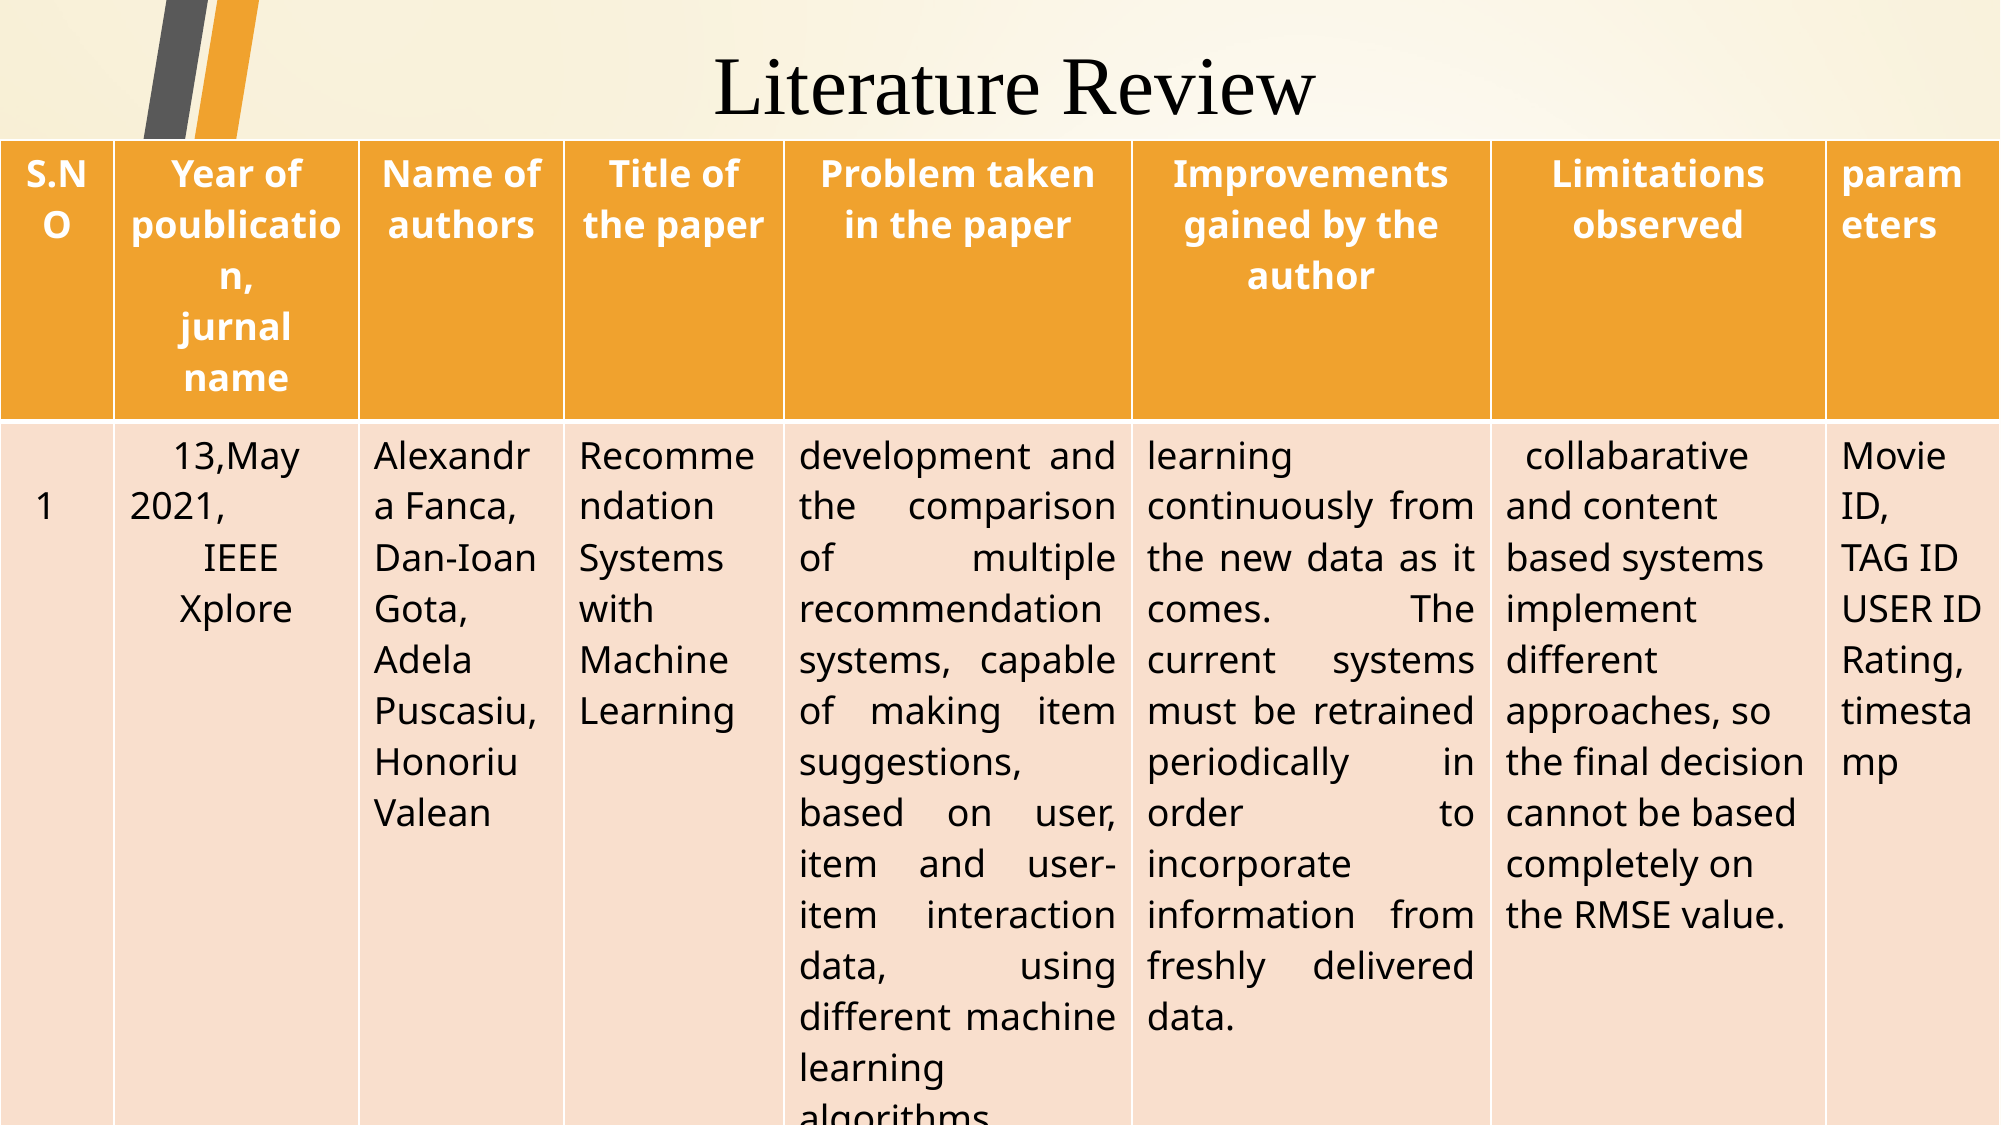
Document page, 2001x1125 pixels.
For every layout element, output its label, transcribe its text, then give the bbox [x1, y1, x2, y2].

table_header S.NO [1, 141, 113, 419]
table_header parameters [1827, 141, 1999, 419]
table_header Problem taken in the paper [785, 141, 1131, 419]
table_header Year of poublication, jurnal name [115, 141, 358, 419]
table_header Limitations observed [1492, 141, 1825, 419]
table_cell Recommendation Systems with Machine Learning [565, 424, 783, 1125]
table_header Name of authors [360, 141, 563, 419]
table_cell learning continuously from the new data as it comes. The current systems must be retrained periodically in order to incorporate information from freshly delivered data. [1133, 424, 1490, 1125]
table_cell Alexandra Fanca, Dan-Ioan Gota, Adela Puscasiu, Honoriu Valean [360, 424, 563, 1125]
table_header Improvements gained by the author [1133, 141, 1490, 419]
table_cell collabarative and content based systems implement different approaches, so the final decision cannot be based completely on the RMSE value. [1492, 424, 1825, 1125]
table_cell 13,May 2021, IEEE Xplore [115, 424, 358, 1125]
table_header Title of the paper [565, 141, 783, 419]
table_cell 1 [1, 424, 113, 1125]
table_cell Movie ID, TAG ID USER ID Rating, timestamp [1827, 424, 1999, 1125]
table_cell development and the comparison of multiple recommendation systems, capable of making item suggestions, based on user, item and user-item interaction data, using different machine learning algorithms [785, 424, 1131, 1125]
text_box Literature Review [534, 24, 1496, 139]
